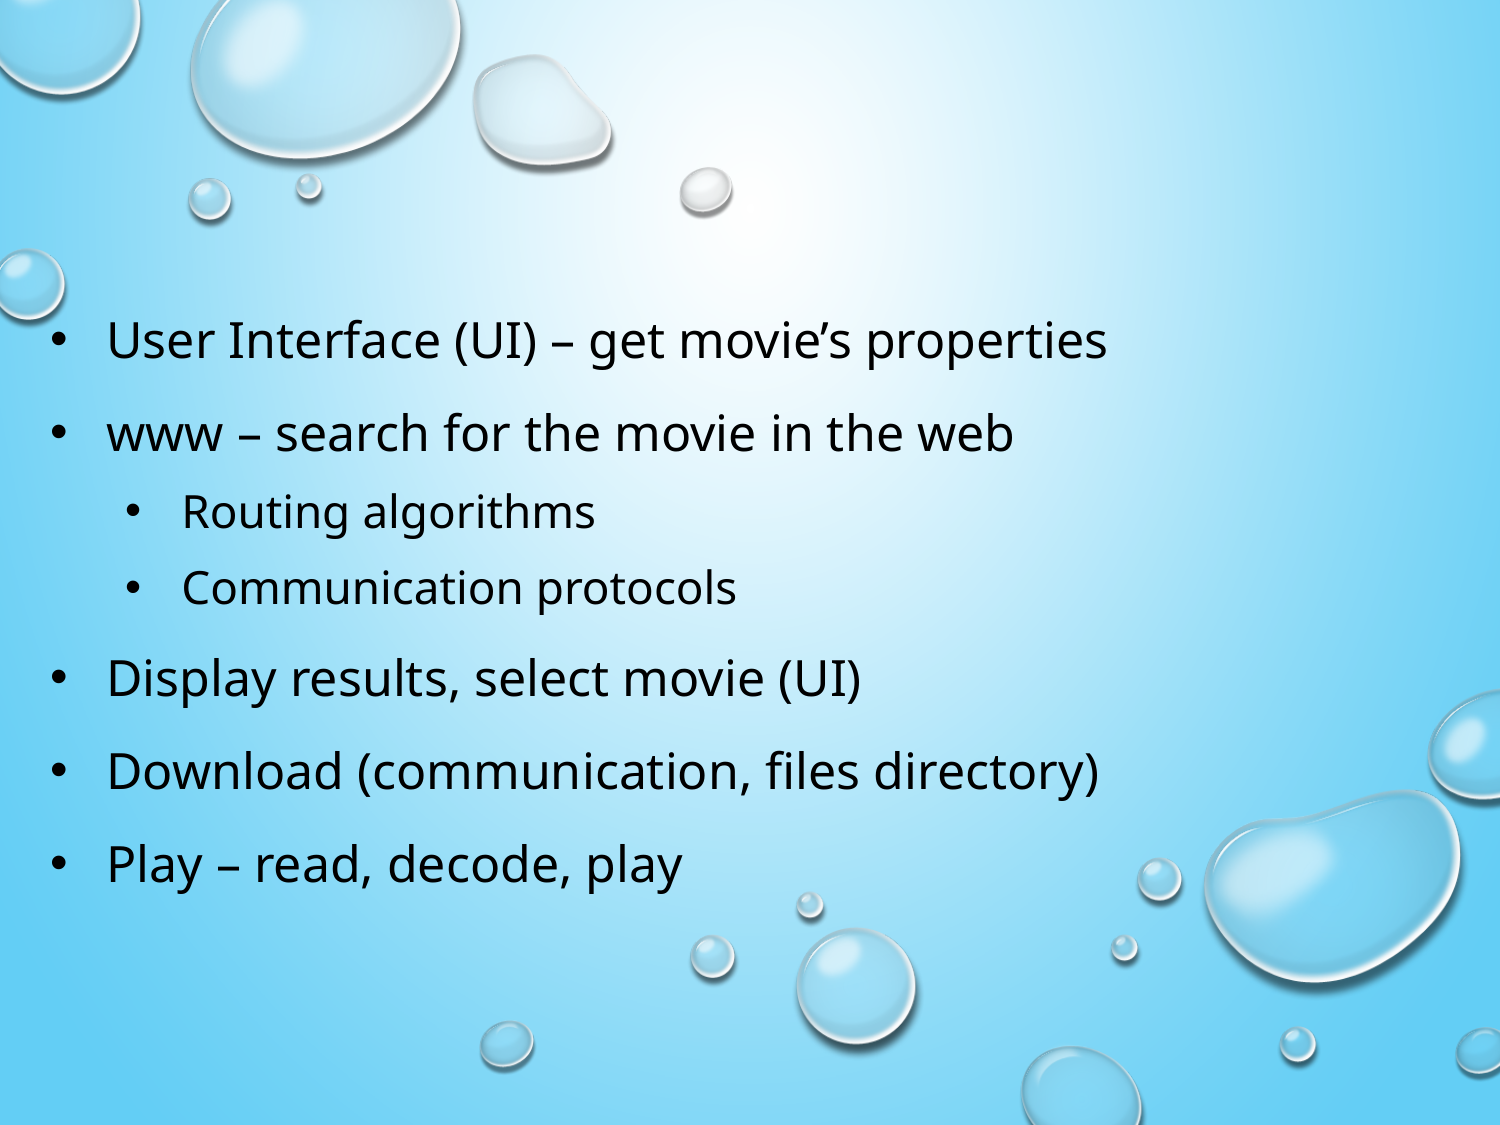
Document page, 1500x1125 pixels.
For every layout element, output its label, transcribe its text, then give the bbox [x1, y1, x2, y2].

picture [0, 0, 1500, 1125]
subtitle User Interface (UI) – get movie’s properties www – search for the movie in the web Routing algorithms Communication protocols Display results, select movie (UI) Download (communication, files directory) Play – read, decode, play [35, 288, 1465, 980]
